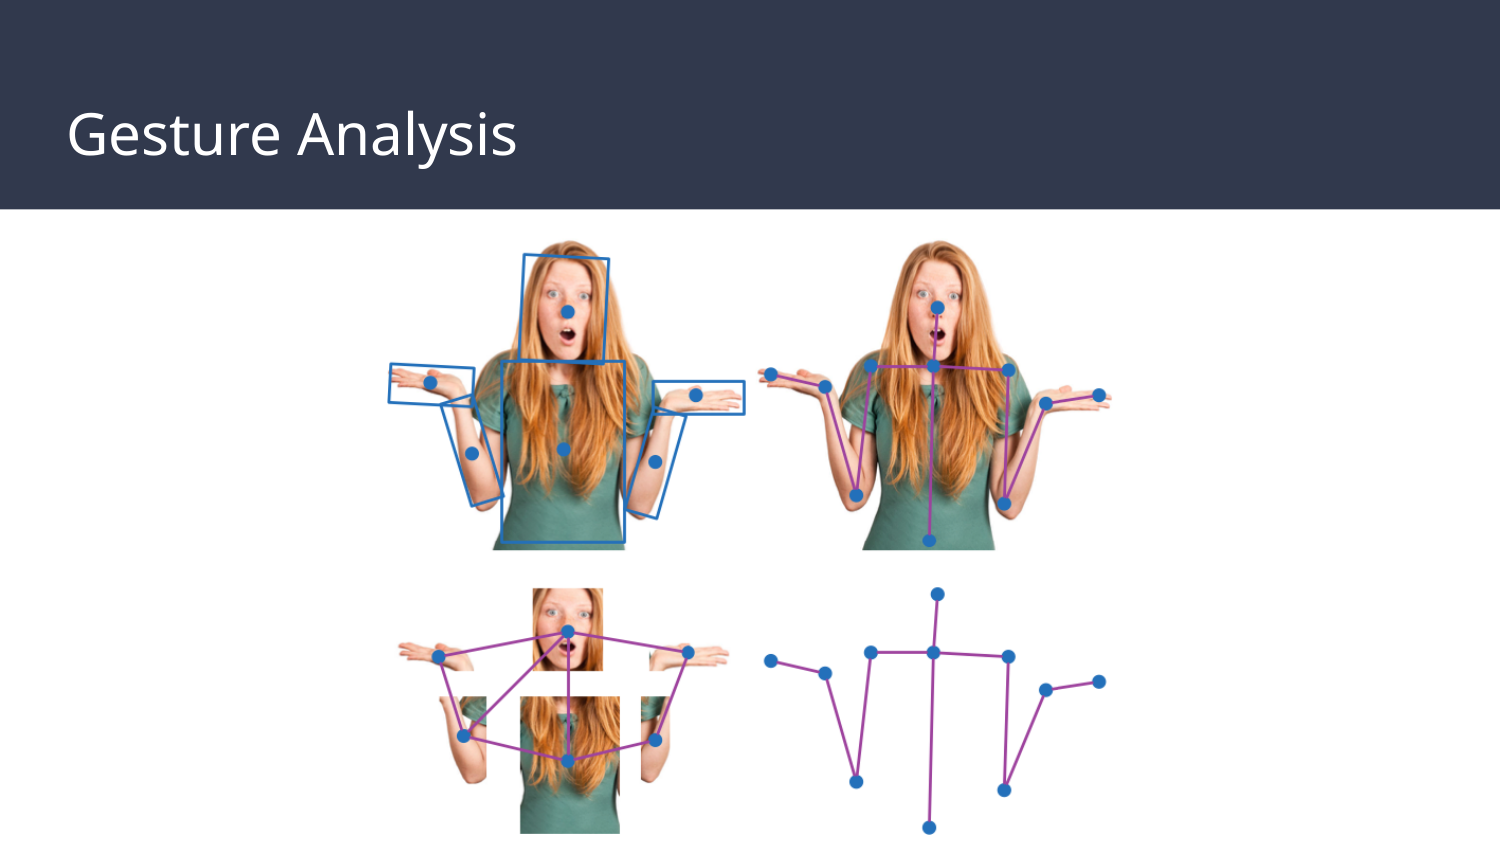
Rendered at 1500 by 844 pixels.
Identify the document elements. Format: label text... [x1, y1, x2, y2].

title Gesture Analysis [51, 82, 1449, 185]
picture [387, 237, 1113, 835]
